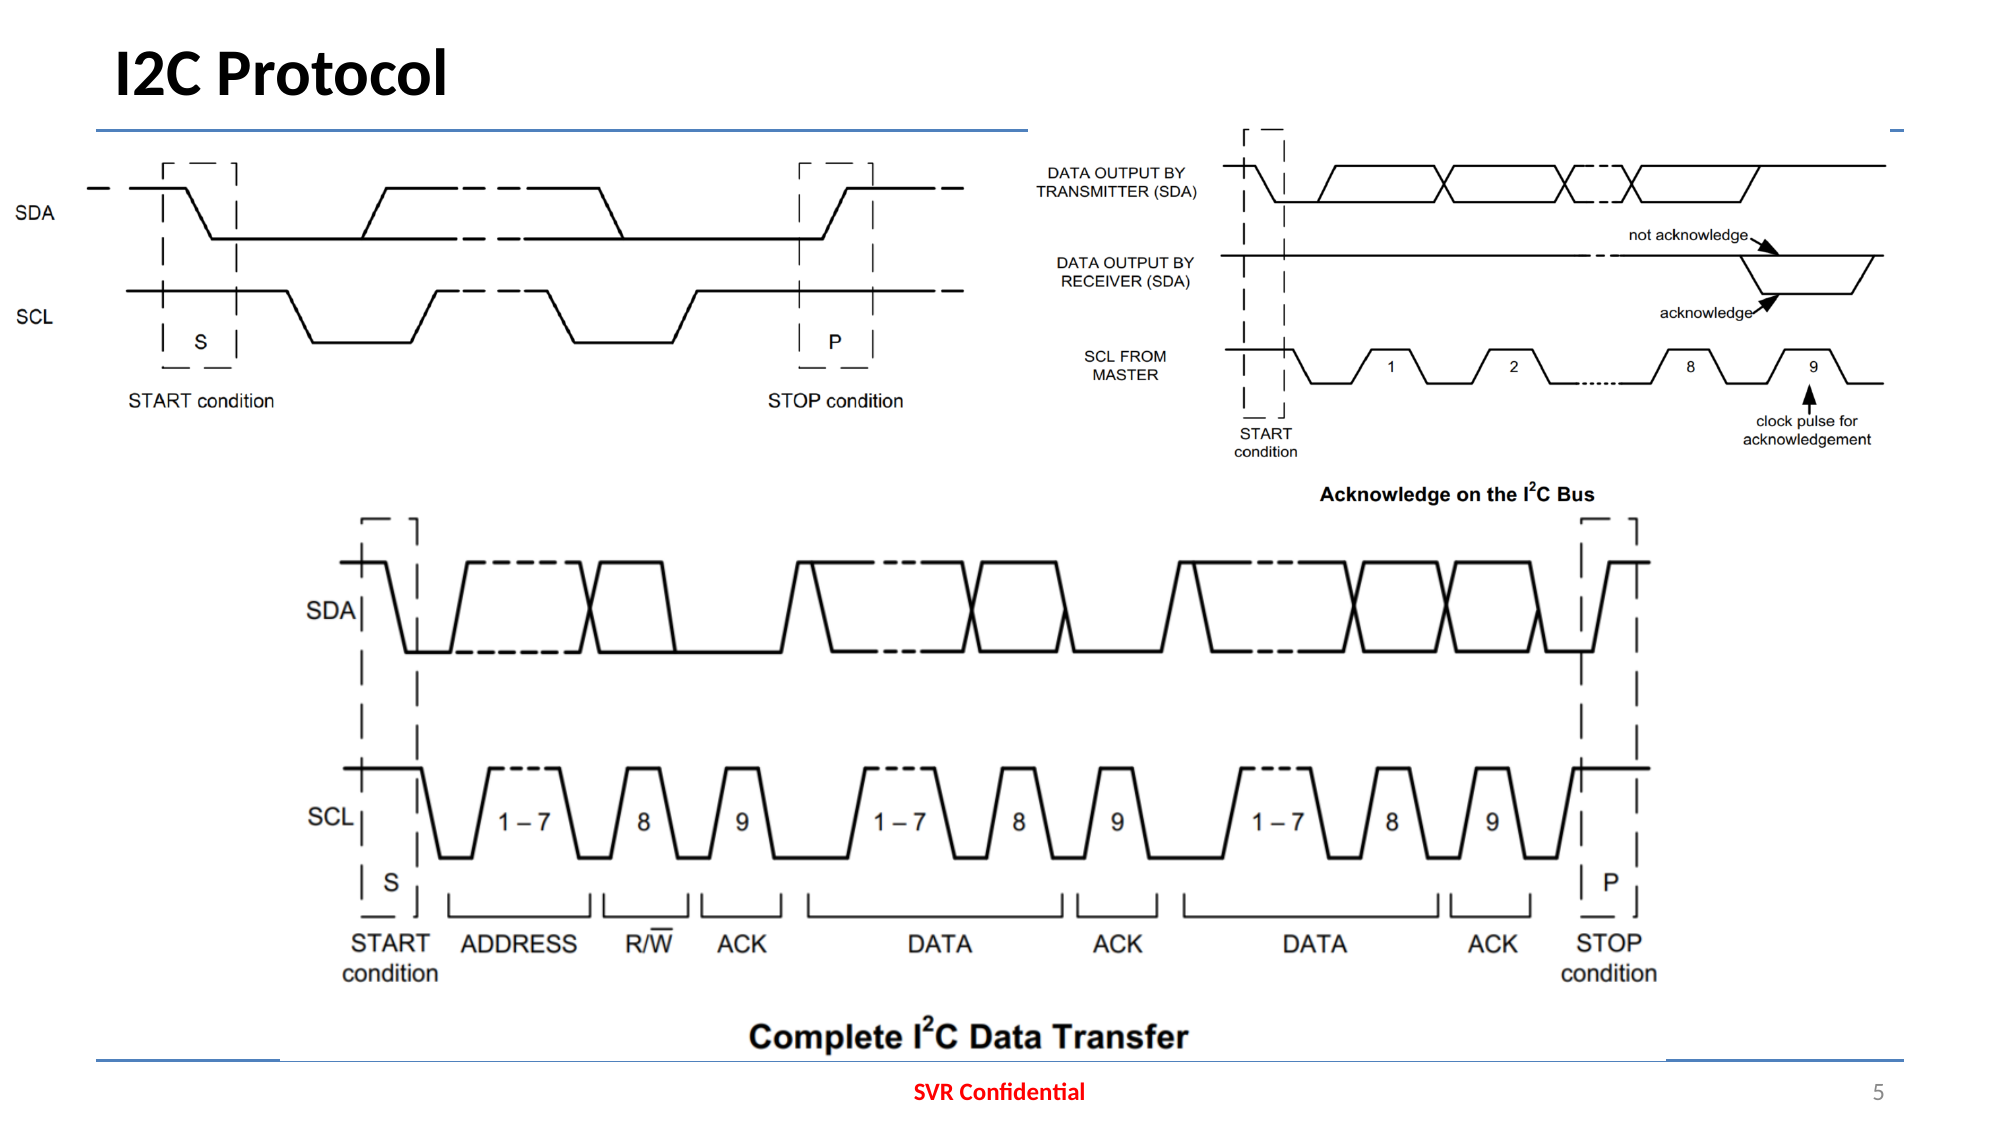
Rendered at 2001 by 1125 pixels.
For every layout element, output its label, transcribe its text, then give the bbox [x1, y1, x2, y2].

title I2C Protocol [99, 22, 1900, 115]
picture [280, 114, 1890, 1061]
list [0, 142, 973, 422]
slide_number 5 [1433, 1060, 1900, 1121]
footer SVR Confidential [683, 1069, 1317, 1121]
